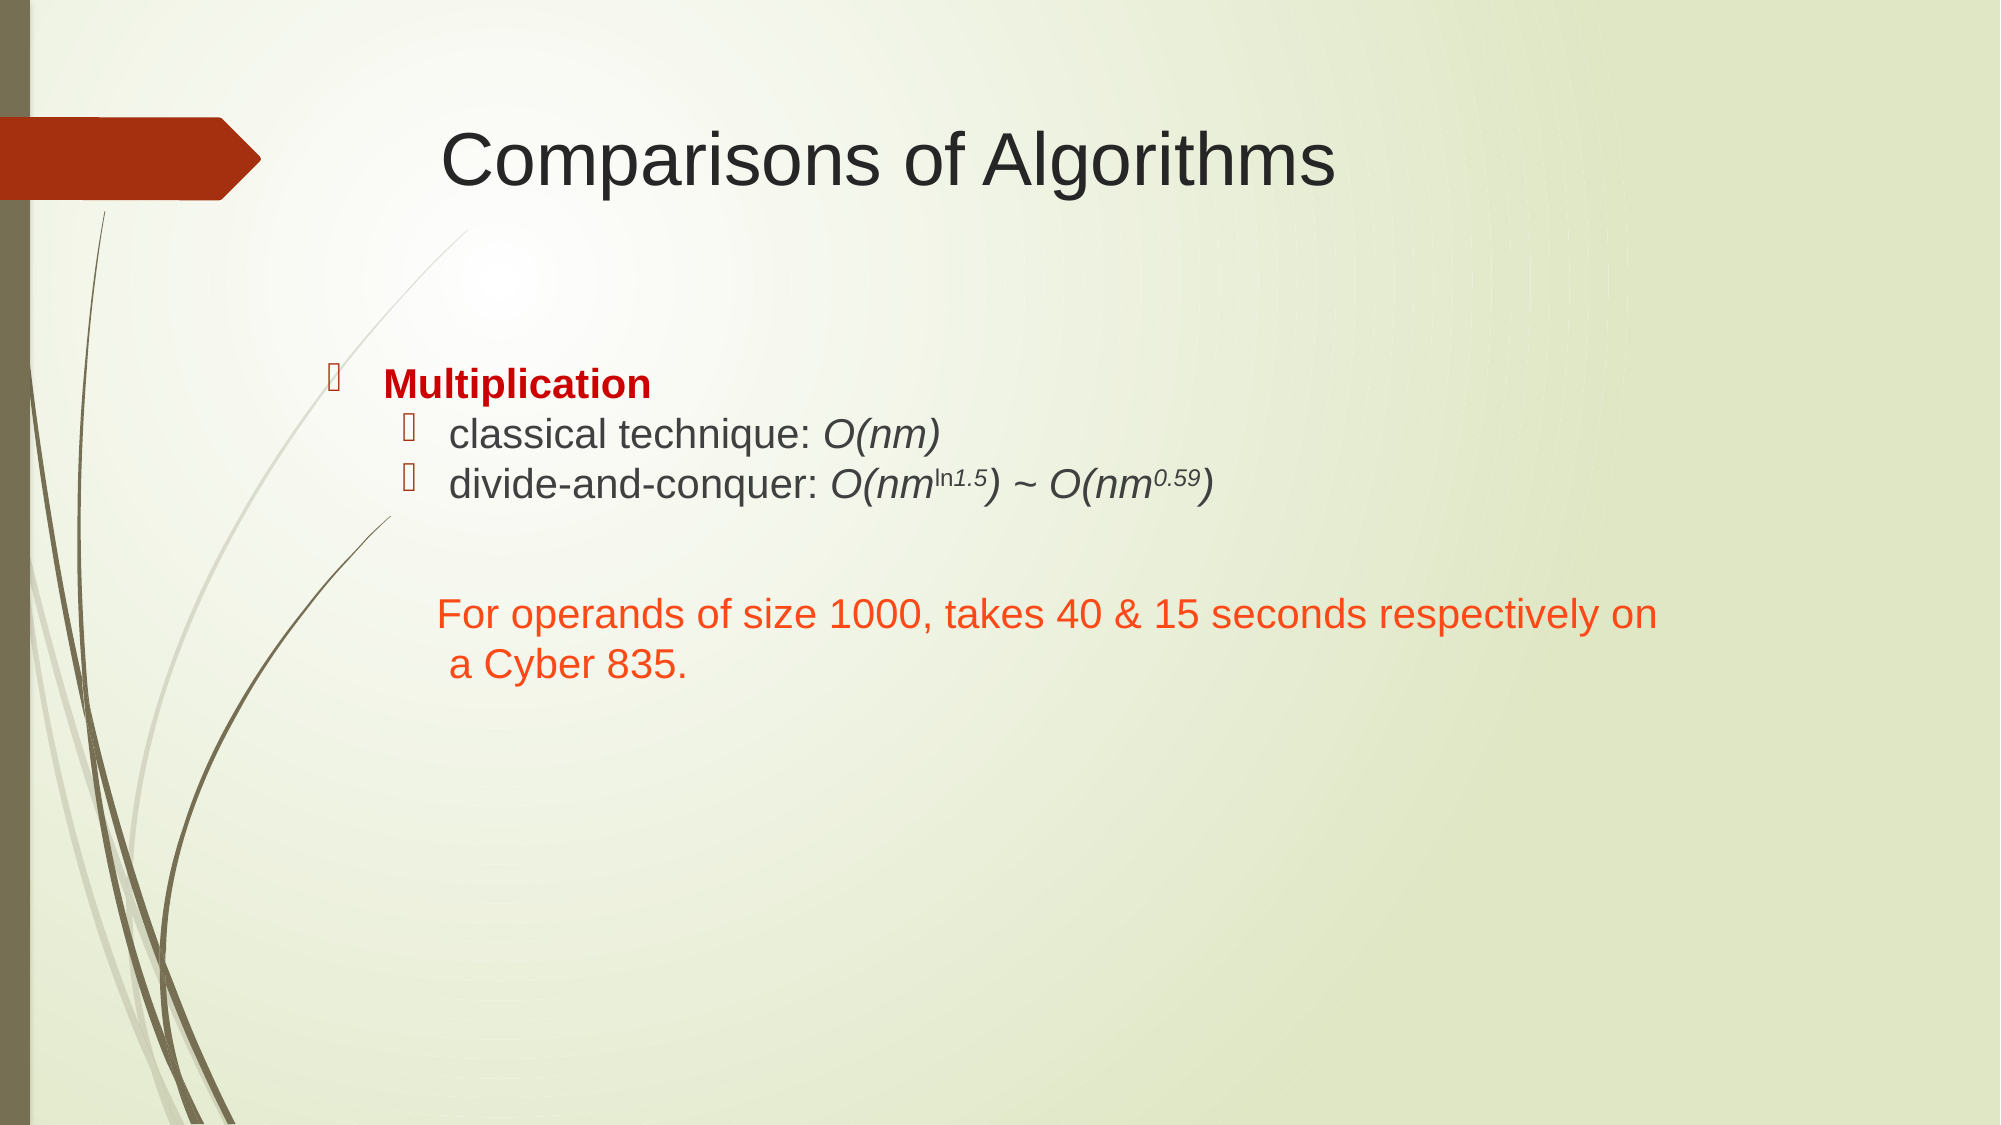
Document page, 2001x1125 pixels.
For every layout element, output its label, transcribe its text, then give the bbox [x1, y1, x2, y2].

title Comparisons of Algorithms [425, 102, 1888, 313]
list Multiplication classical technique: O(nm) divide-and-conquer: O(nmln1.5) ~ O(nm0.59) For operands of size 1000, takes 40 & 15 seconds respectively on a Cyber 835. [312, 349, 1688, 1125]
